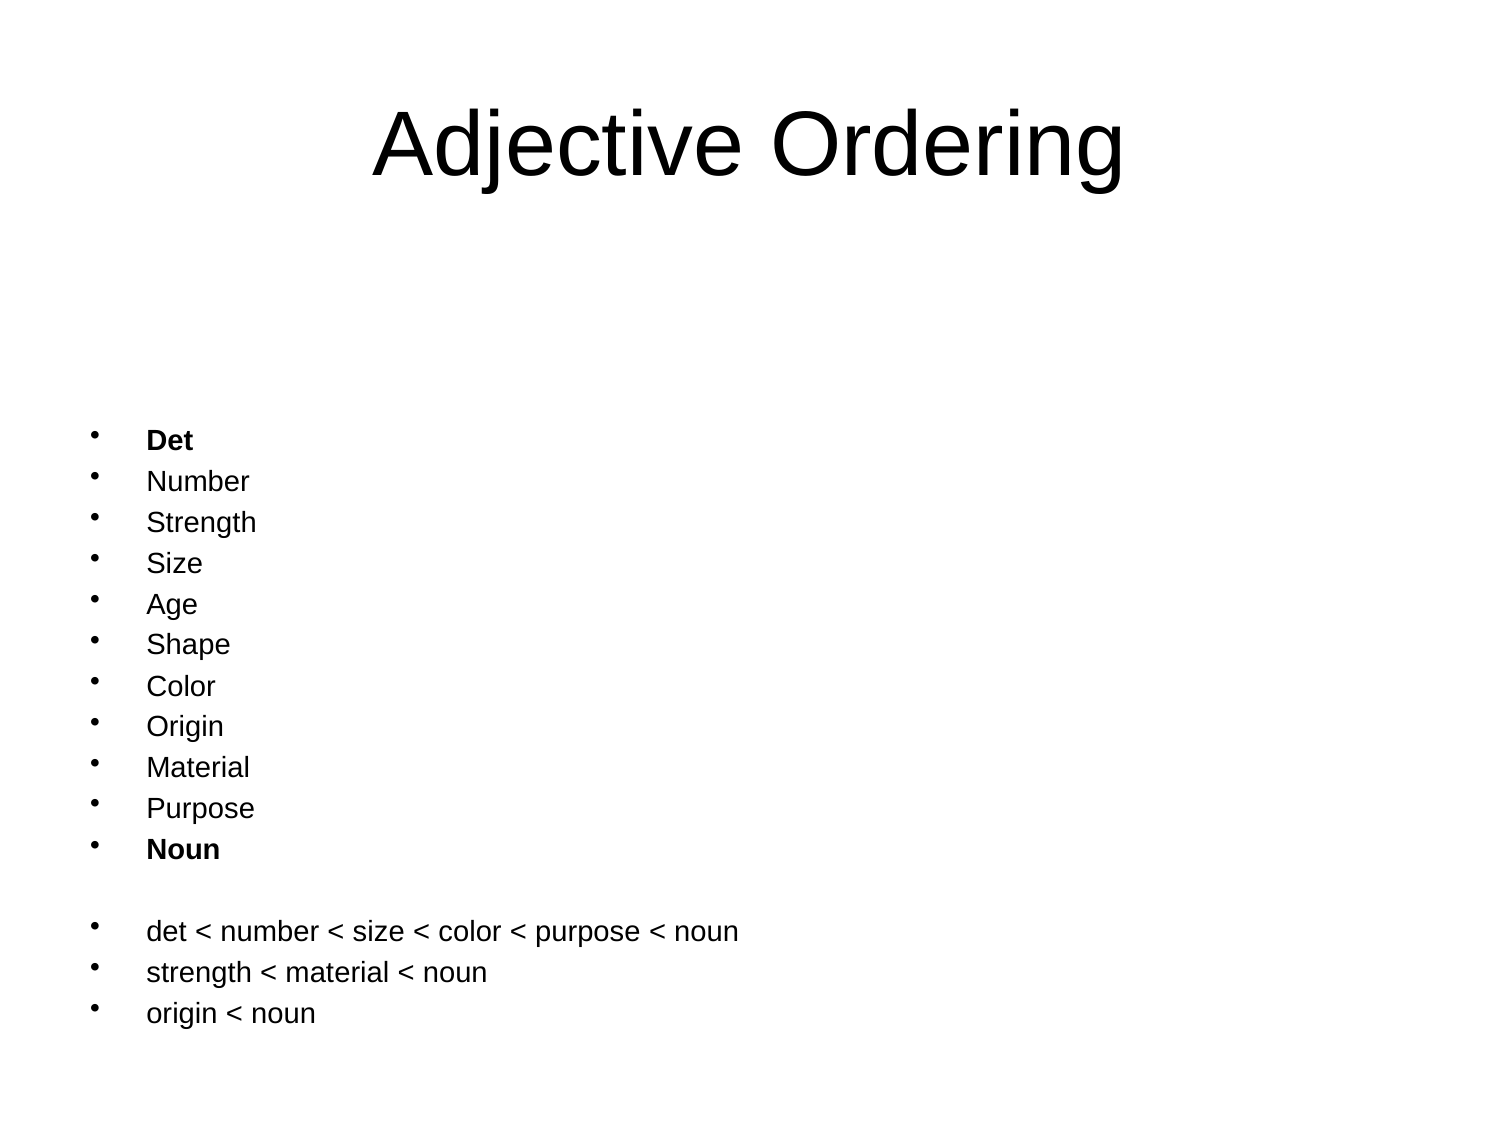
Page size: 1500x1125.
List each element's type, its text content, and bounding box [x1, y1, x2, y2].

title Adjective Ordering [75, 45, 1425, 233]
list Det Number Strength Size Age Shape Color Origin Material Purpose Noun det < number < size < color < purpose < noun strength < material < noun origin < noun [75, 413, 1425, 1060]
